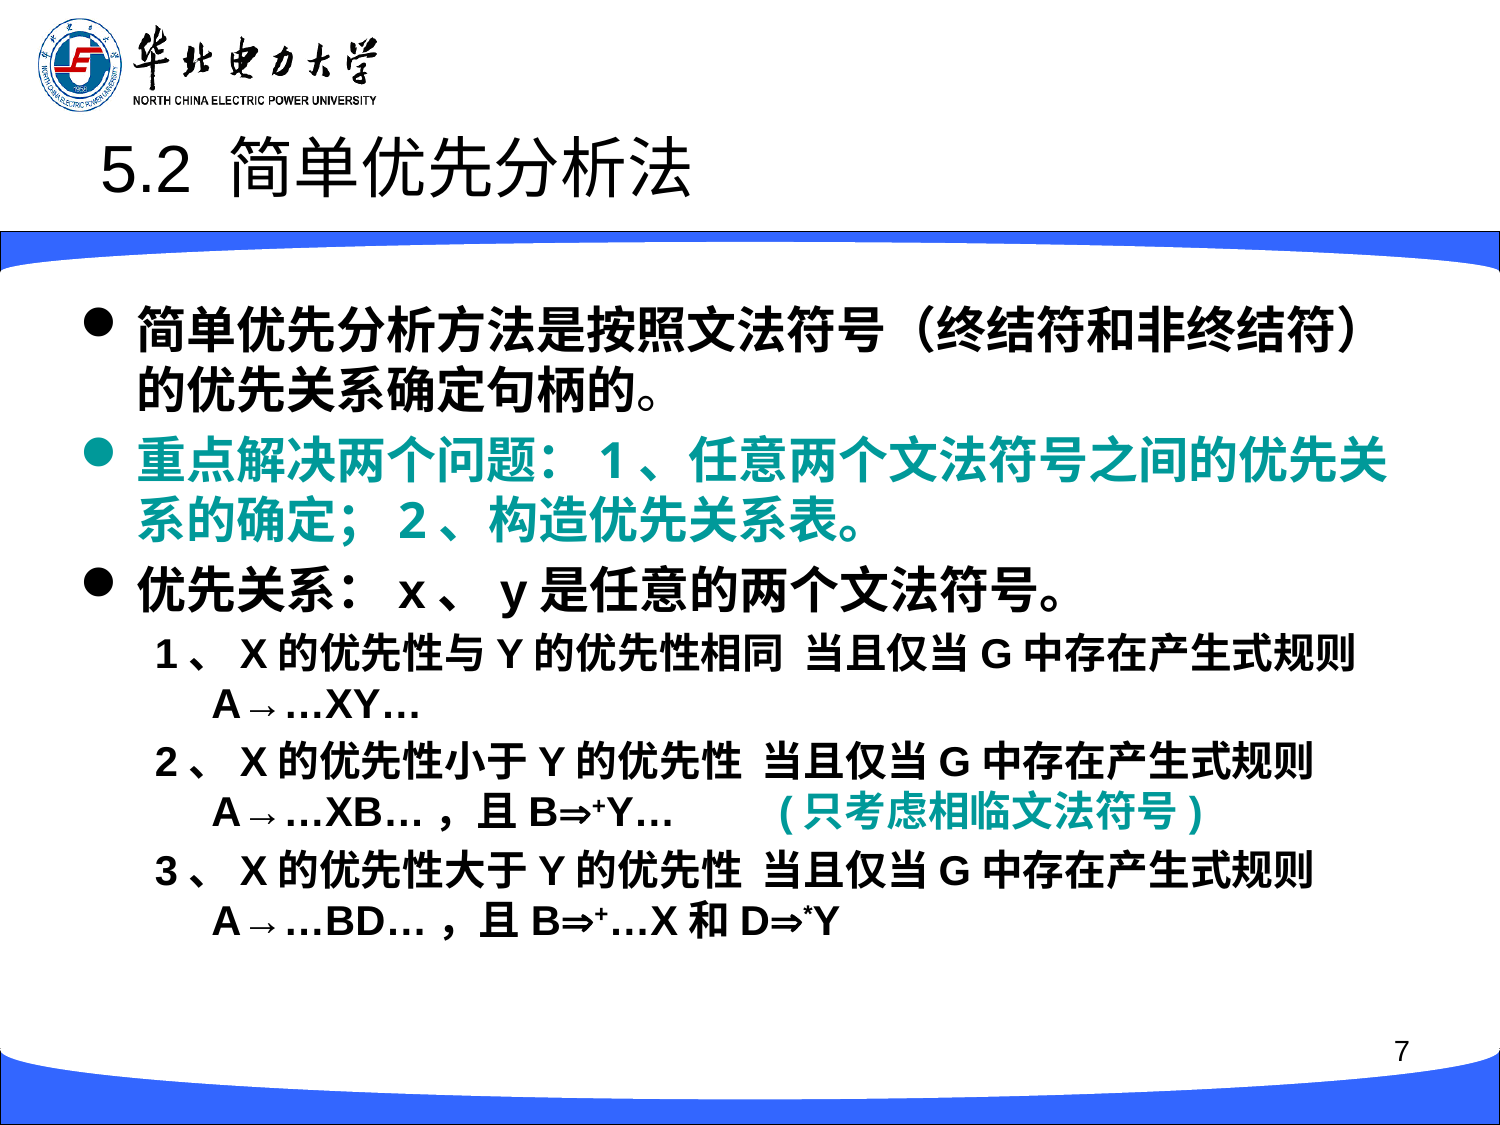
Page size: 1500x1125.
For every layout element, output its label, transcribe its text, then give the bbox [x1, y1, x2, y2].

picture [0, 0, 414, 126]
slide_number 7 [1074, 1024, 1426, 1103]
title 5.2 简单优先分析法 [85, 111, 1459, 220]
list 简单优先分析方法是按照文法符号（终结符和非终结符）的优先关系确定句柄的。 重点解决两个问题：1、任意两个文法符号之间的优先关系的确定；2、构造优先关系表。 优先关系：x、y是任意的两个文法符号。 1、X的优先性与Y的优先性相同 当且仅当G中存在产生式规则A→…XY… 2、X的优先性小于Y的优先性 当且仅当G中存在产生式规则A→…XB…，且B+Y… (只考虑相临文法符号) 3、X的优先性大于Y的优先性 当且仅当G中存在产生式规则A→…BD…，且B+…X和D*Y [64, 290, 1447, 1047]
